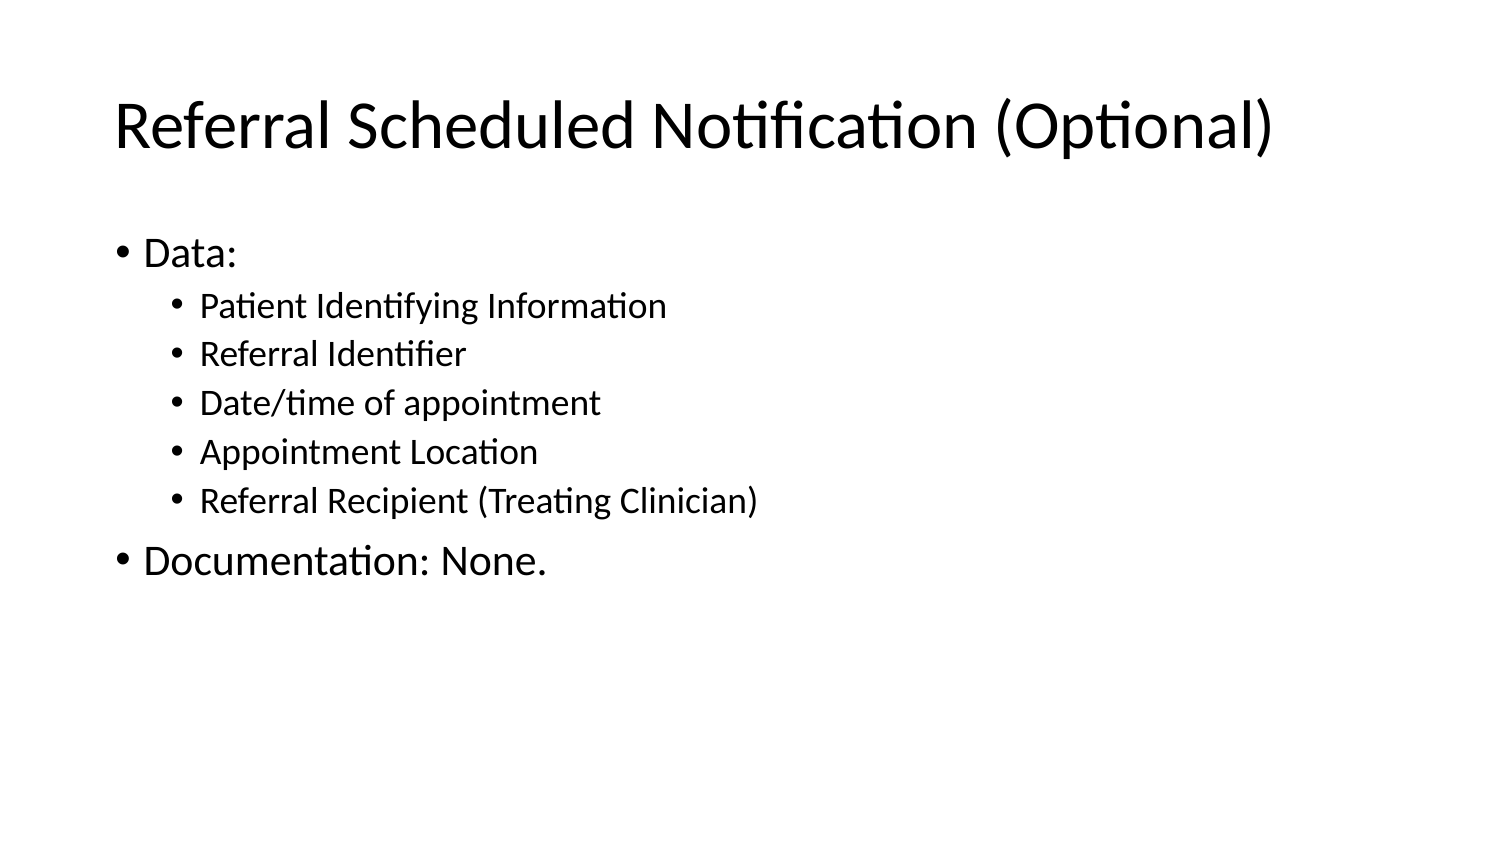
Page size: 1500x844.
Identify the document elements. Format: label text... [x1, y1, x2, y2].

list Data: Patient Identifying Information Referral Identifier Date/time of appointment Appointment Location Referral Recipient (Treating Clinician) Documentation: None. [103, 224, 1397, 760]
title Referral Scheduled Notification (Optional) [103, 44, 1397, 208]
